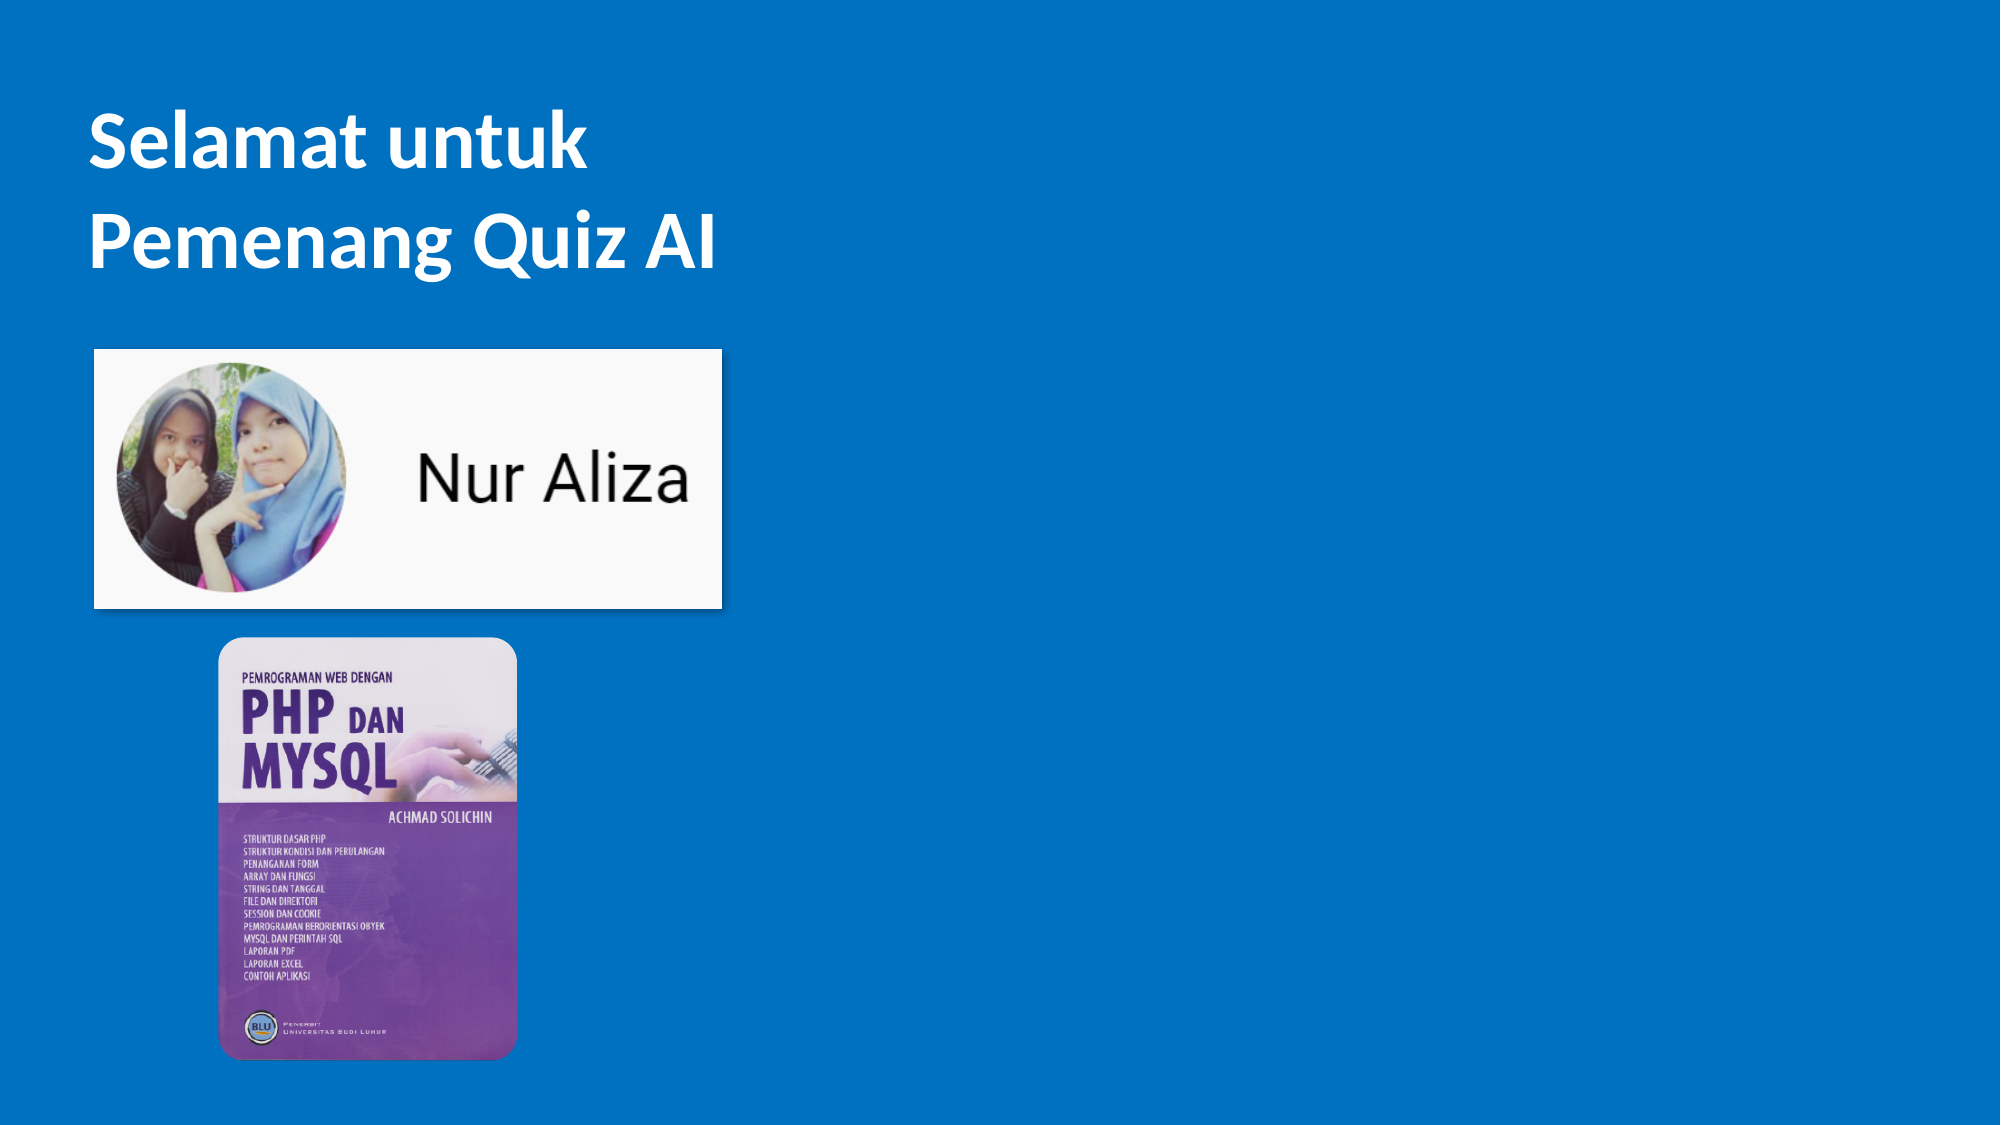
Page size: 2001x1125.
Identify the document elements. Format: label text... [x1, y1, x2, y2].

picture [218, 637, 518, 1061]
text_box Selamat untuk Pemenang Quiz AI [74, 77, 776, 293]
picture [94, 349, 722, 609]
